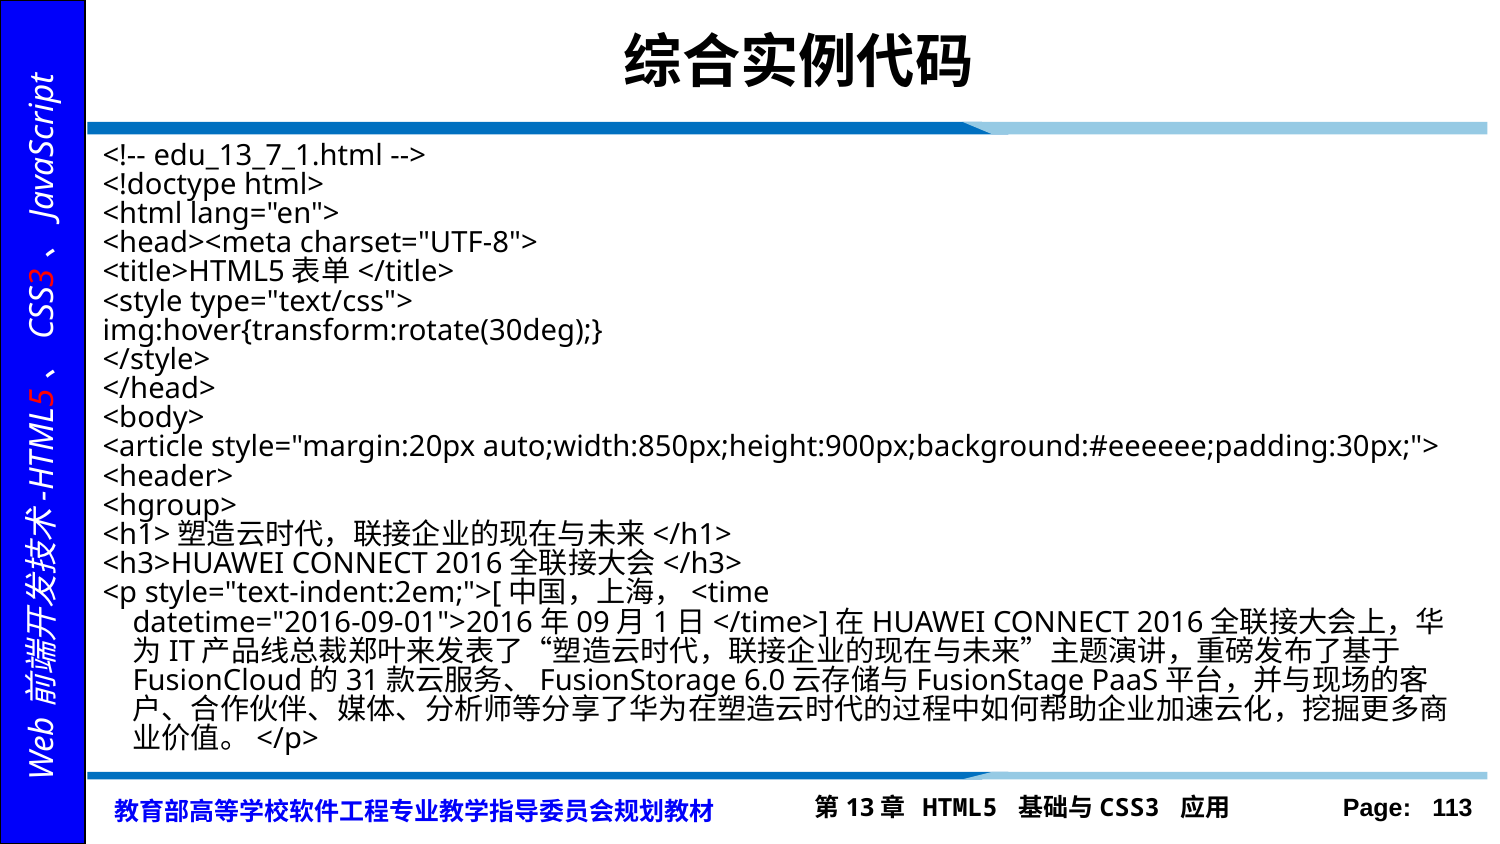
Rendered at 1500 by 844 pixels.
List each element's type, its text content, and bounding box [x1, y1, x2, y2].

title 综合实例代码 [161, 11, 1436, 106]
list <!-- edu_13_7_1.html --> <!doctype html> <html lang="en"> <head><meta charset="UTF-8"> <title>HTML5表单</title> <style type="text/css"> img:hover{transform:rotate(30deg);} </style> </head> <body> <article style="margin:20px auto;width:850px;height:900px;background:#eeeeee;padding:30px;"> <header> <hgroup> <h1>塑造云时代，联接企业的现在与未来</h1> <h3>HUAWEI CONNECT 2016全联接大会</h3> <p style="text-indent:2em;">[中国，上海，<time datetime="2016-09-01">2016年09月1日</time>]在HUAWEI CONNECT 2016全联接大会上，华为IT产品线总裁郑叶来发表了“塑造云时代，联接企业的现在与未来”主题演讲，重磅发布了基于FusionCloud的31款云服务、FusionStorage 6.0云存储与FusionStage PaaS平台，并与现场的客户、合作伙伴、媒体、分析师等分享了华为在塑造云时代的过程中如何帮助企业加速云化，挖掘更多商业价值。</p> [86, 133, 1484, 773]
